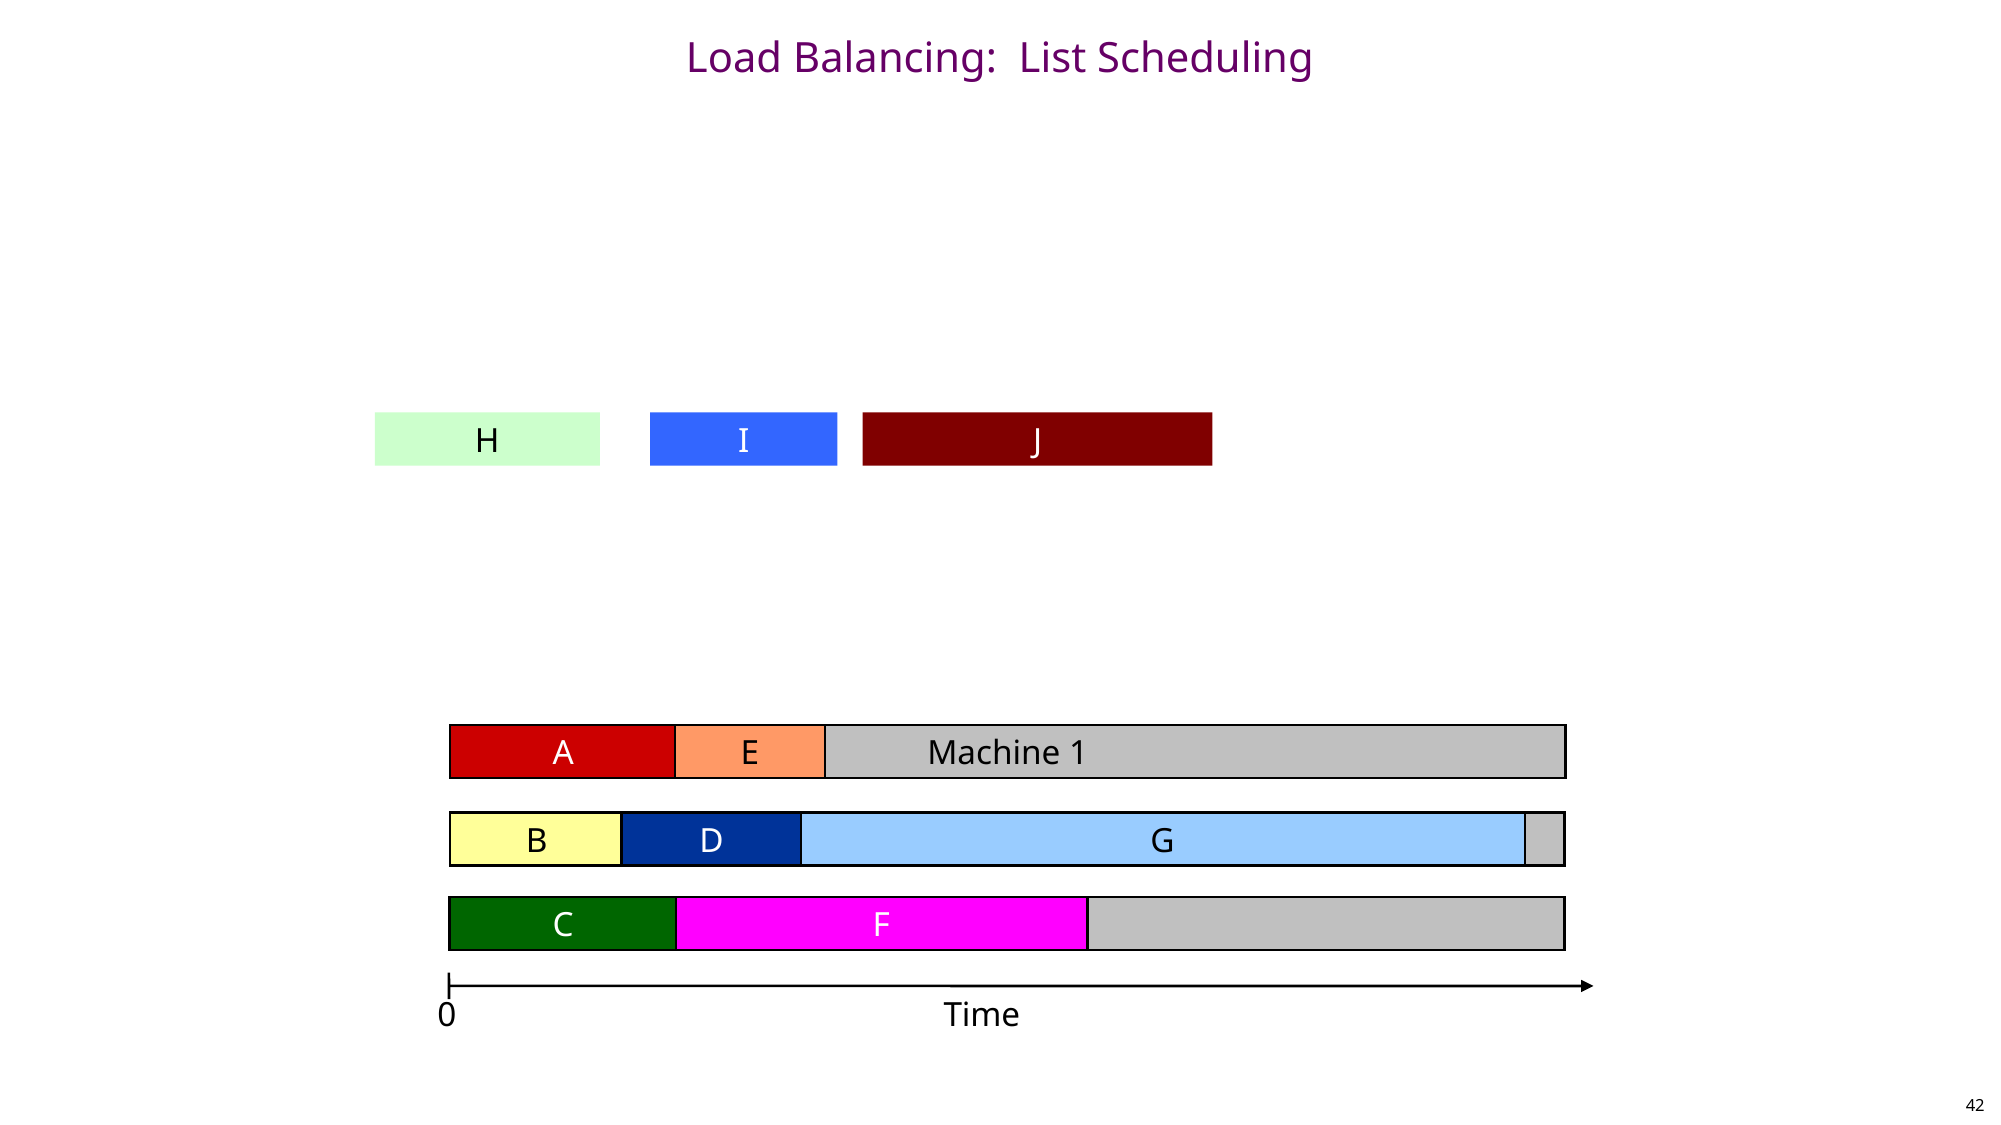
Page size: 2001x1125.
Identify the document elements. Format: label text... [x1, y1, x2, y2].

text_box F [677, 896, 1088, 950]
text_box C [449, 896, 677, 950]
text_box [1142, 979, 1594, 993]
text_box G [801, 812, 1525, 866]
text_box Machine 1 [825, 724, 1566, 779]
text_box [768, 1001, 1075, 1058]
text_box Machine 2 [1525, 812, 1565, 866]
text_box B [449, 812, 621, 866]
title Load Balancing: List Scheduling [0, 24, 2000, 100]
text_box D [621, 812, 801, 866]
text_box I [650, 412, 838, 466]
text_box E [674, 724, 825, 779]
text_box H [374, 412, 600, 466]
text_box Time [928, 985, 1142, 1041]
slide_number 42 [1583, 1087, 2000, 1125]
text_box A [449, 724, 674, 779]
text_box Machine 3 [1088, 896, 1565, 950]
text_box J [862, 412, 1213, 466]
text_box 0 [422, 985, 503, 1041]
